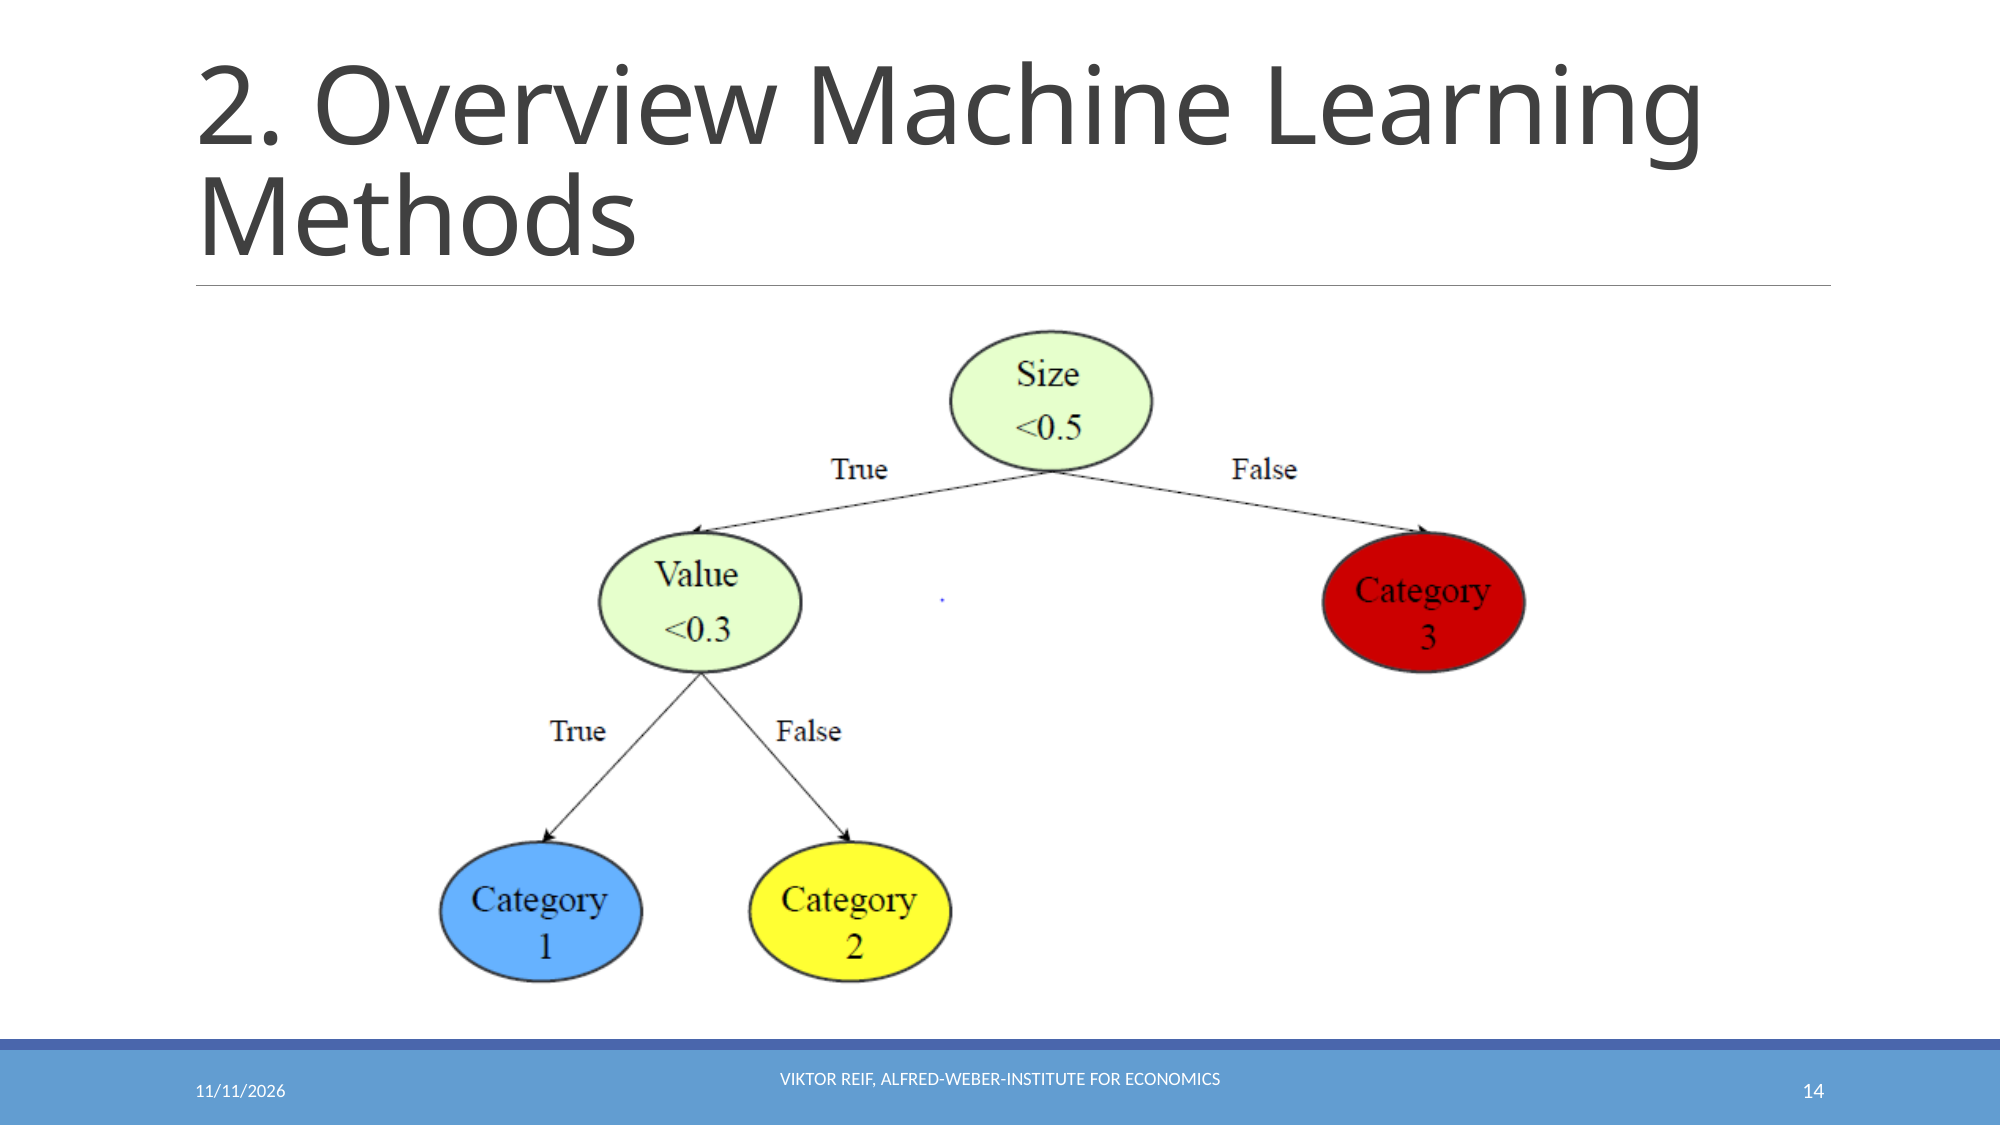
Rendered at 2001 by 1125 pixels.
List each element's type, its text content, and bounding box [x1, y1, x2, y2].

slide_number 14 [1624, 1059, 1840, 1120]
title 2. Overview Machine Learning Methods [180, 47, 1830, 285]
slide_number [180, 1059, 586, 1120]
footer Viktor Reif, Alfred-Weber-Institute for Economics [604, 1059, 1396, 1120]
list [294, 308, 1667, 1030]
